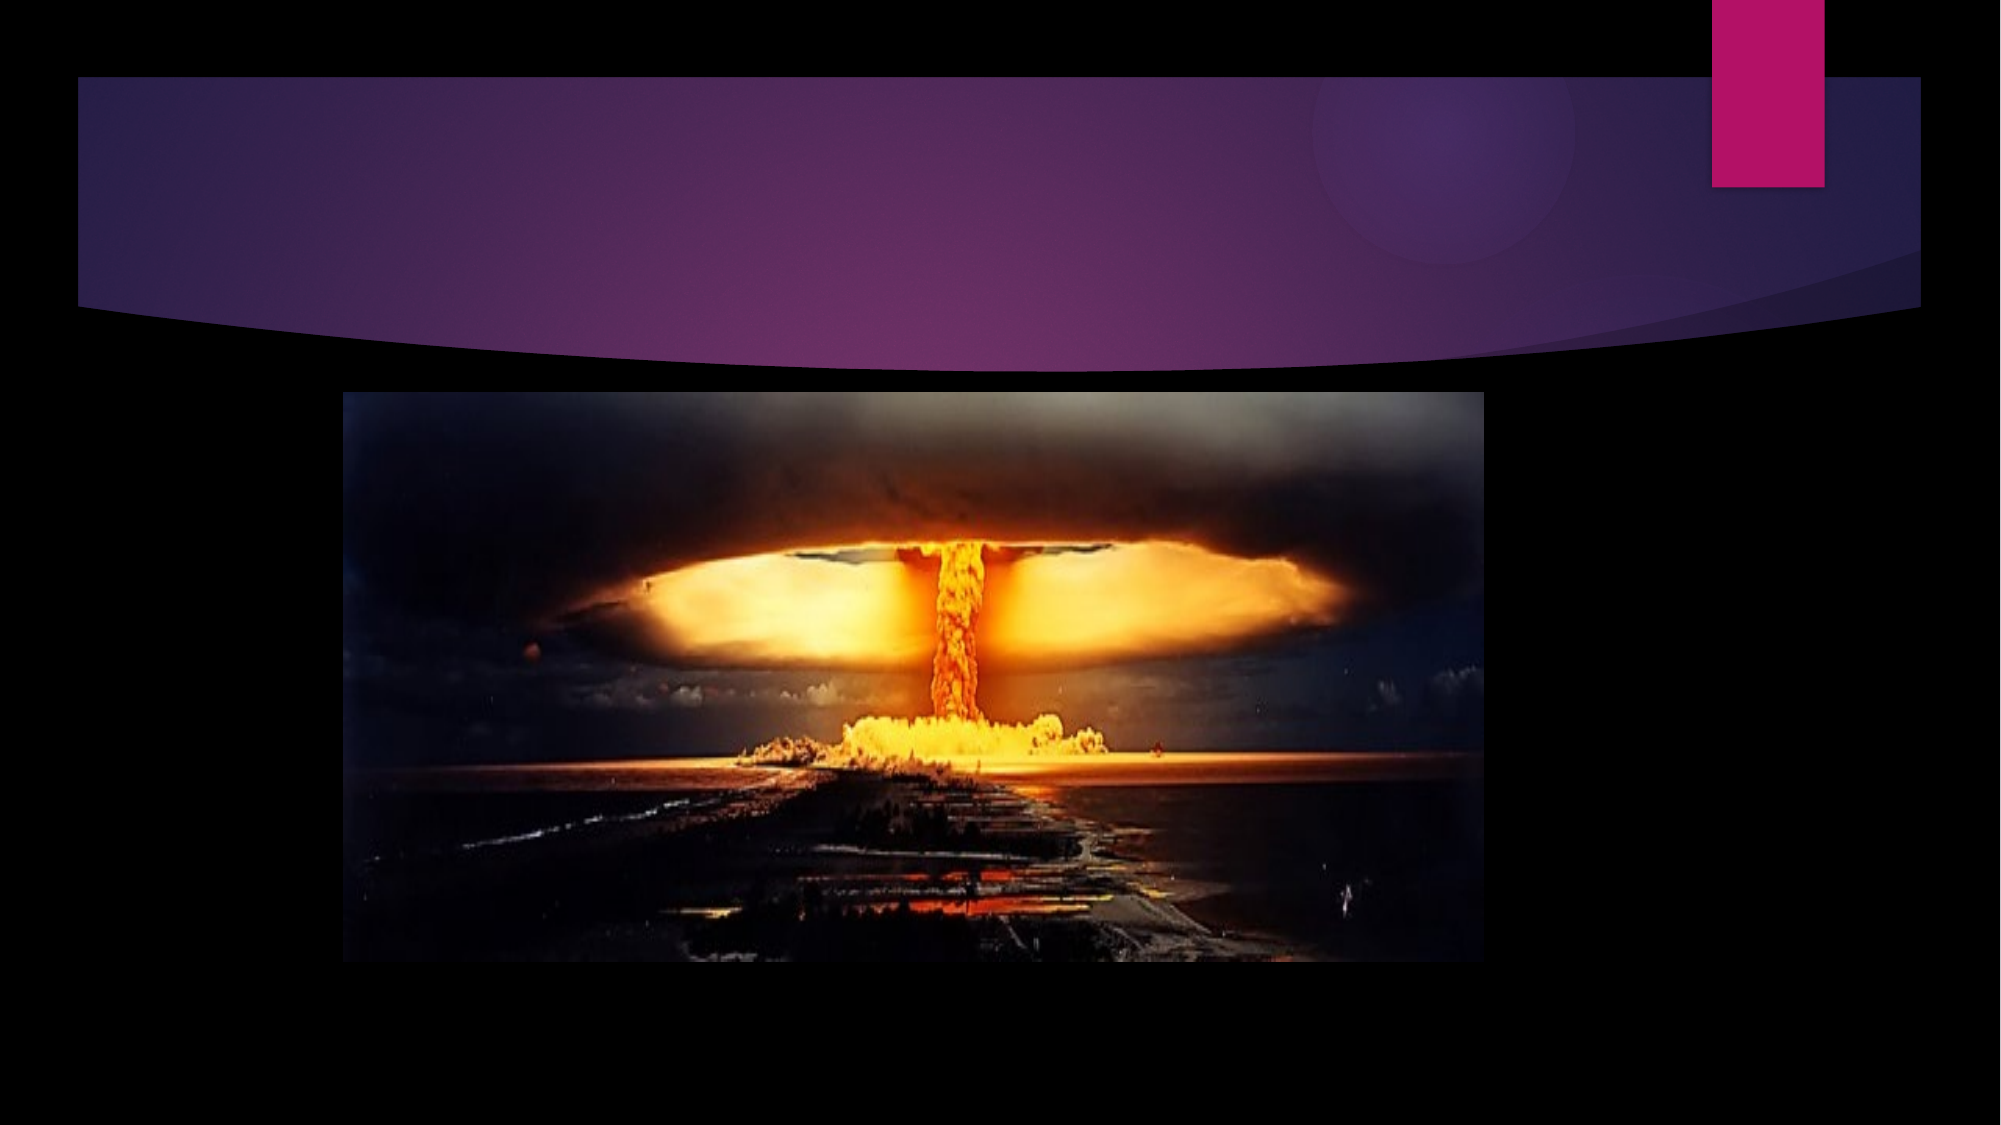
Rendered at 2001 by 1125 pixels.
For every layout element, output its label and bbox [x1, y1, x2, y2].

list [342, 392, 1484, 962]
